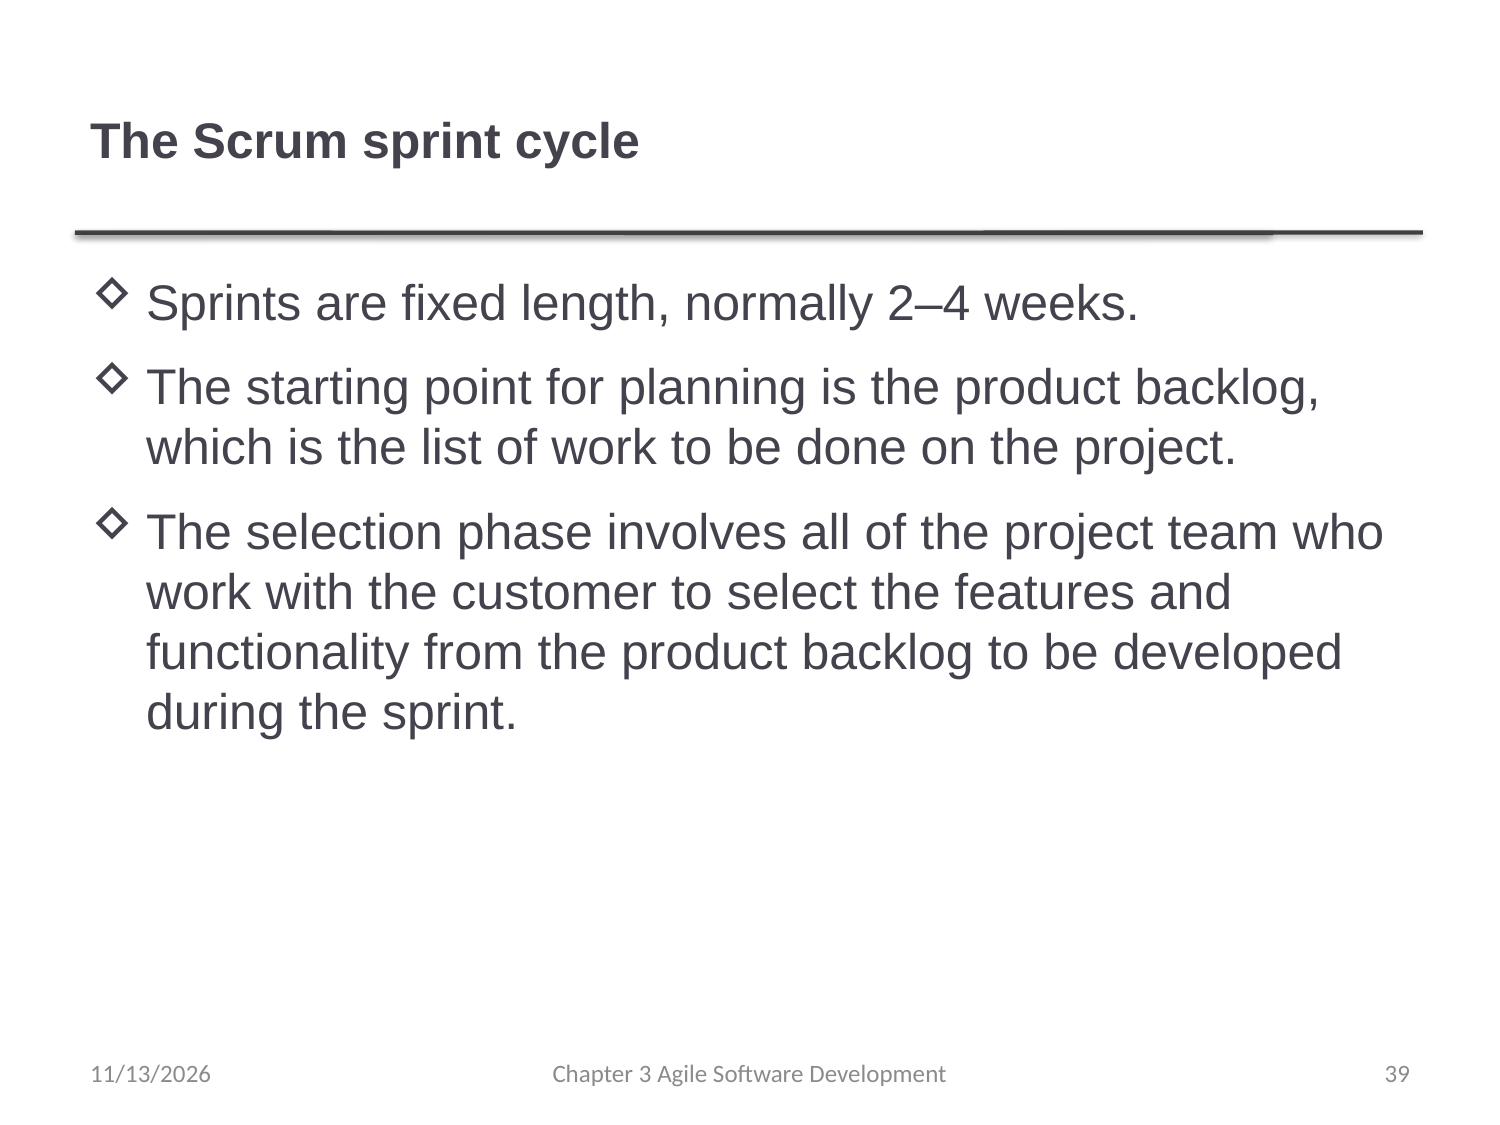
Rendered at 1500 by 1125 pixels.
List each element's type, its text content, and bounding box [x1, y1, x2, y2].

title The Scrum sprint cycle [74, 44, 1272, 233]
footer Chapter 3 Agile Software Development [512, 1042, 988, 1103]
slide_number 39 [1074, 1042, 1425, 1103]
list Sprints are fixed length, normally 2–4 weeks. The starting point for planning is the product backlog, which is the list of work to be done on the project. The selection phase involves all of the project team who work with the customer to select the features and functionality from the product backlog to be developed during the sprint. [75, 262, 1425, 1005]
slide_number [75, 1042, 425, 1103]
